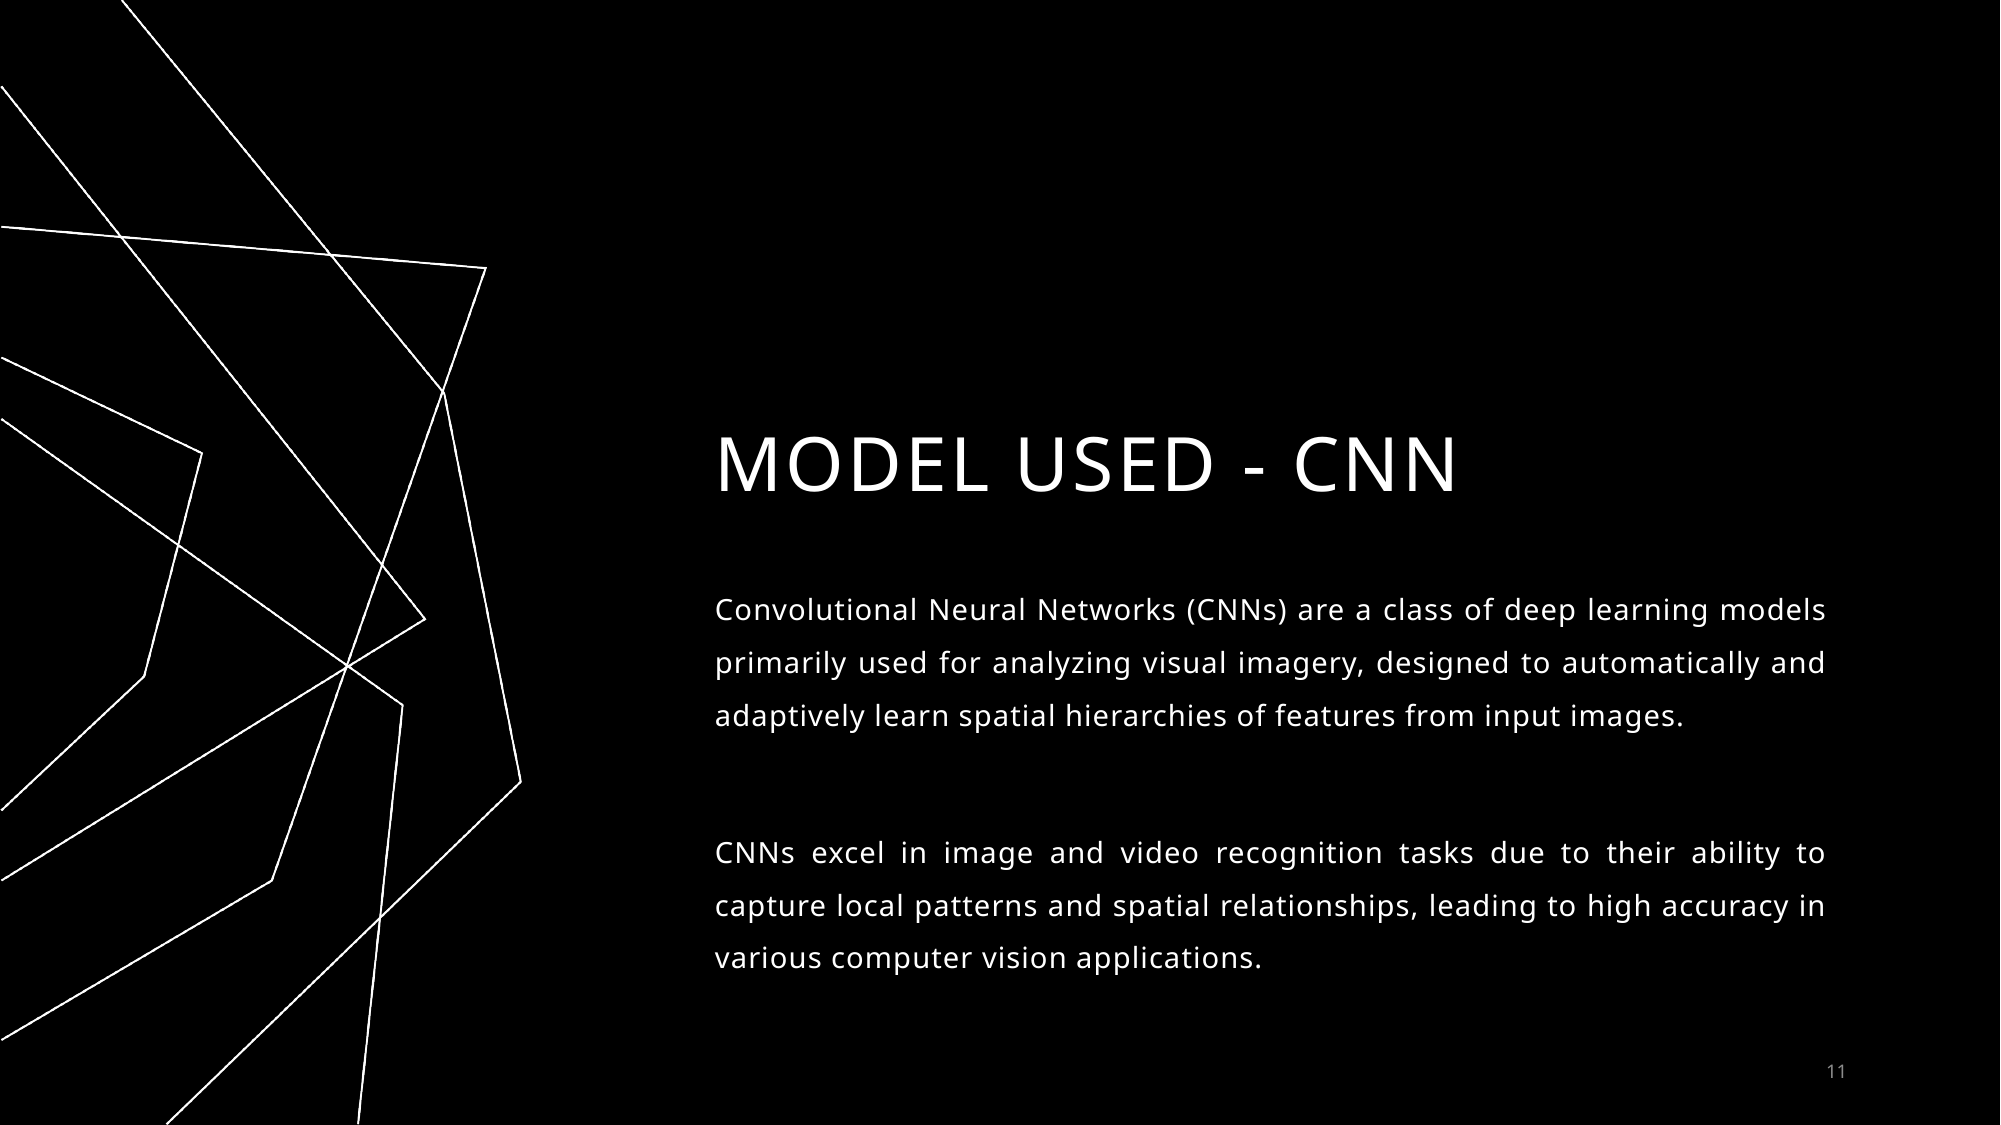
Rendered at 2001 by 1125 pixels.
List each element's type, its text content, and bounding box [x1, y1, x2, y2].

picture [0, 0, 522, 1125]
subtitle Convolutional Neural Networks (CNNs) are a class of deep learning models primarily used for analyzing visual imagery, designed to automatically and adaptively learn spatial hierarchies of features from input images. CNNs excel in image and video recognition tasks due to their ability to capture local patterns and spatial relationships, leading to high accuracy in various computer vision applications. [699, 515, 1844, 1022]
slide_number 11 [1571, 1042, 1863, 1103]
title MODEL USED - cnn [699, 265, 1800, 515]
